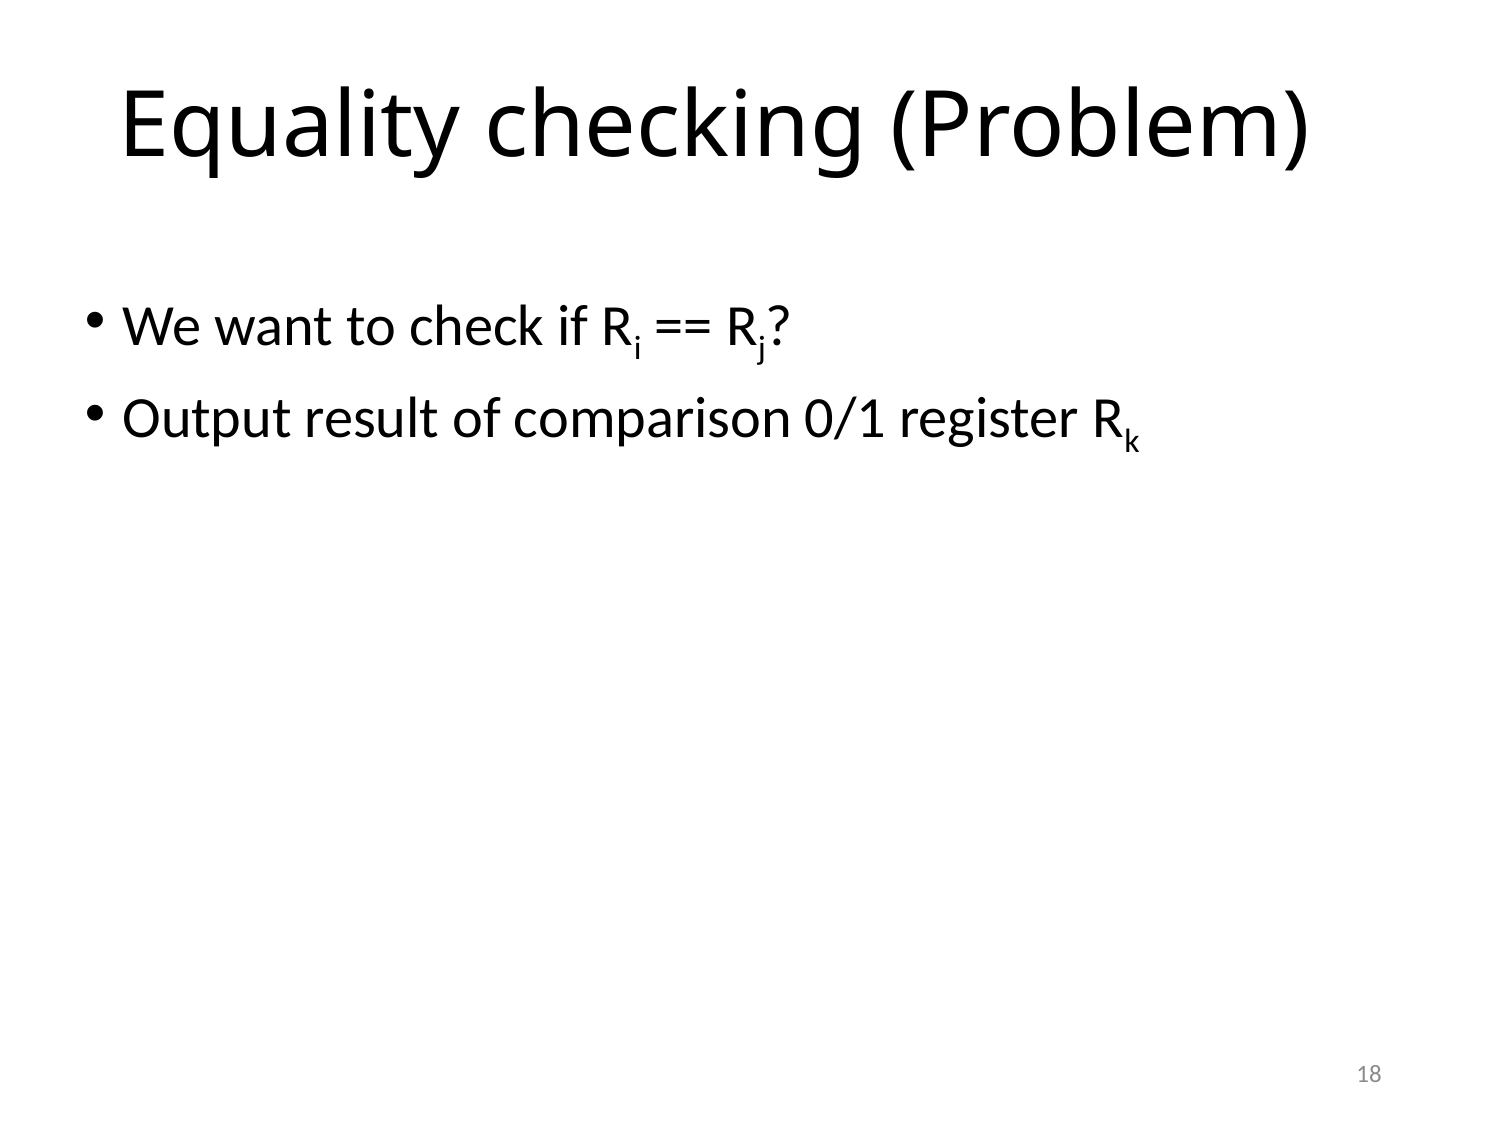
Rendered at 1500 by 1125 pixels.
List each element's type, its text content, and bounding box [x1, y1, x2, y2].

title Equality checking (Problem) [103, 18, 1397, 236]
list We want to check if Ri == Rj? Output result of comparison 0/1 register Rk [69, 280, 1461, 1059]
slide_number 18 [1059, 1042, 1397, 1103]
